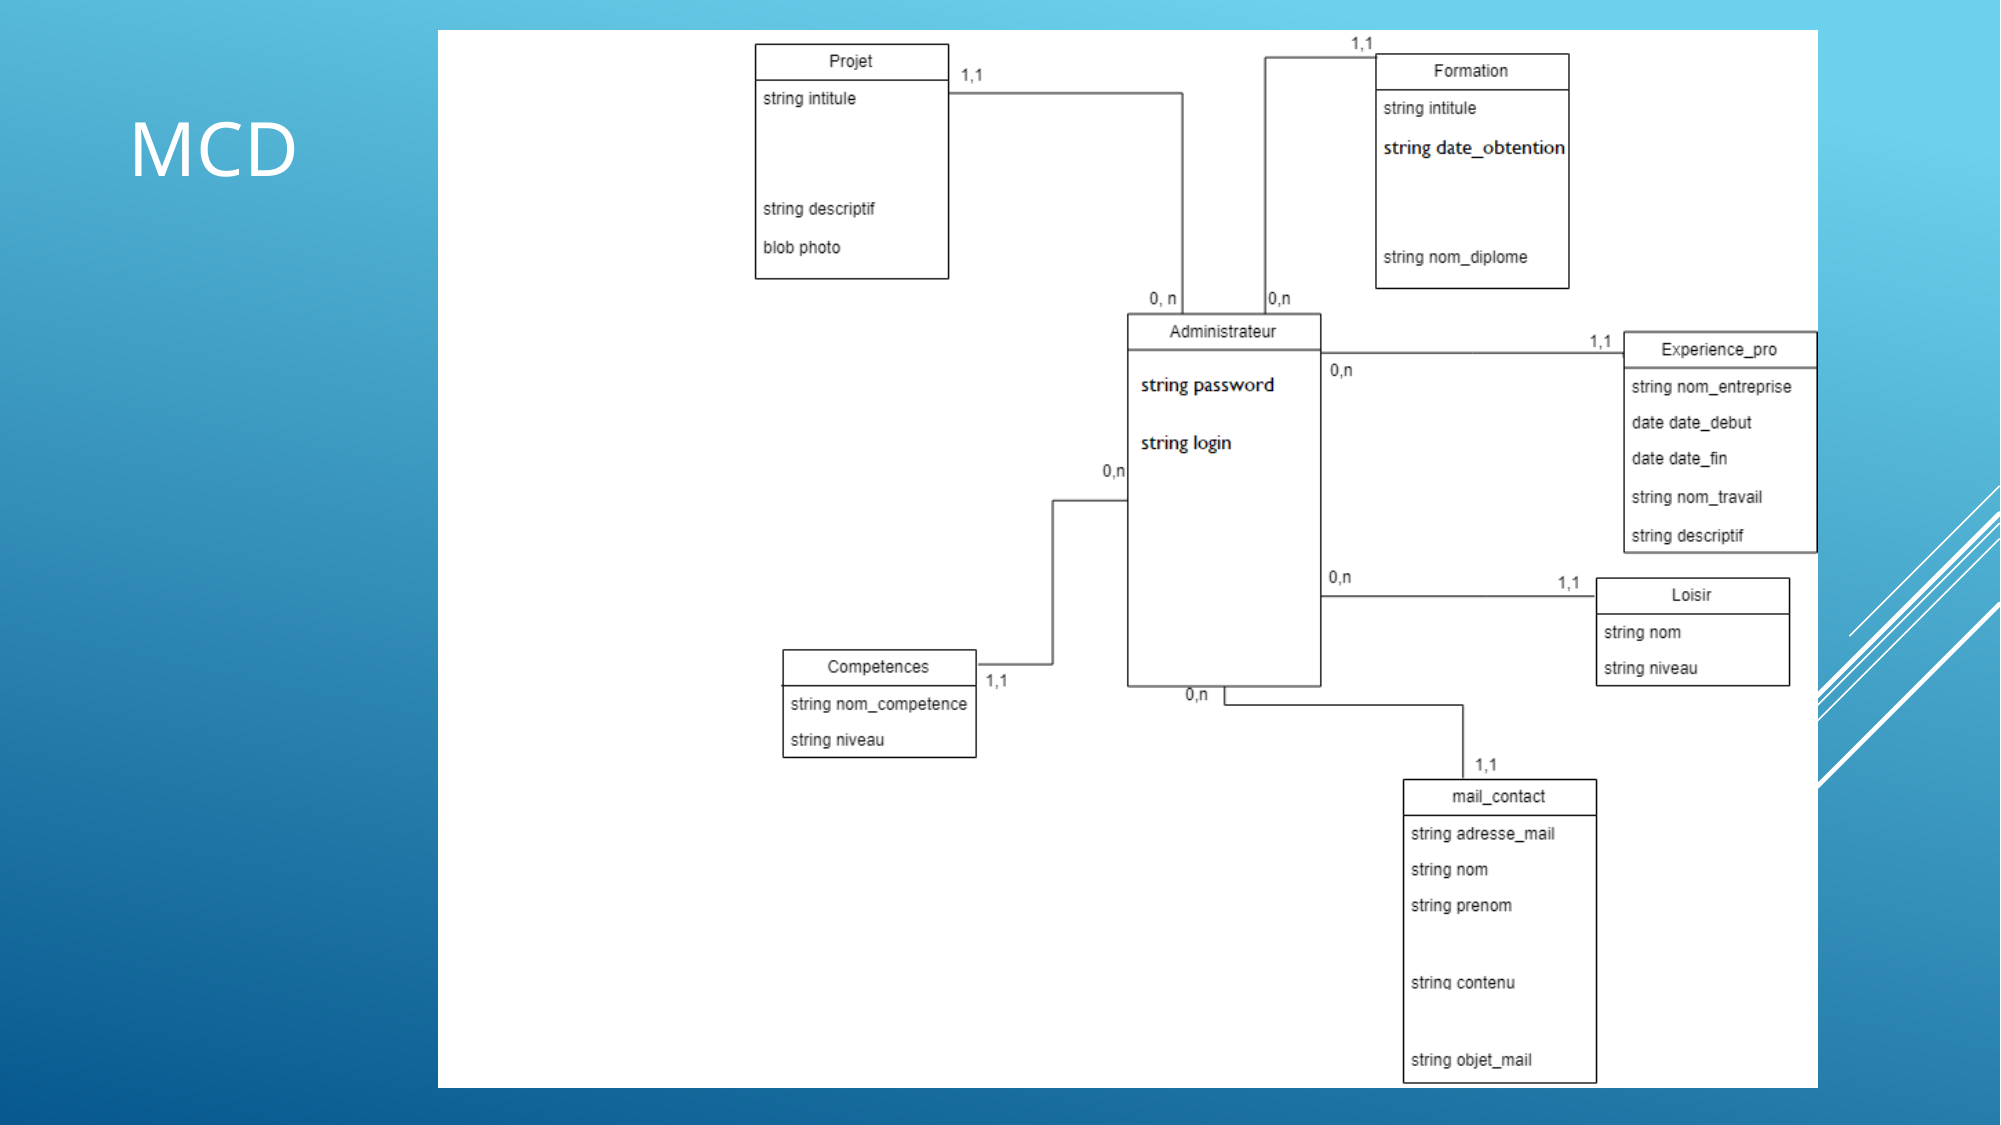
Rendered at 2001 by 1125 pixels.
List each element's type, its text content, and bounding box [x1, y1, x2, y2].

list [437, 30, 1818, 1088]
title MCD [113, 22, 1514, 270]
